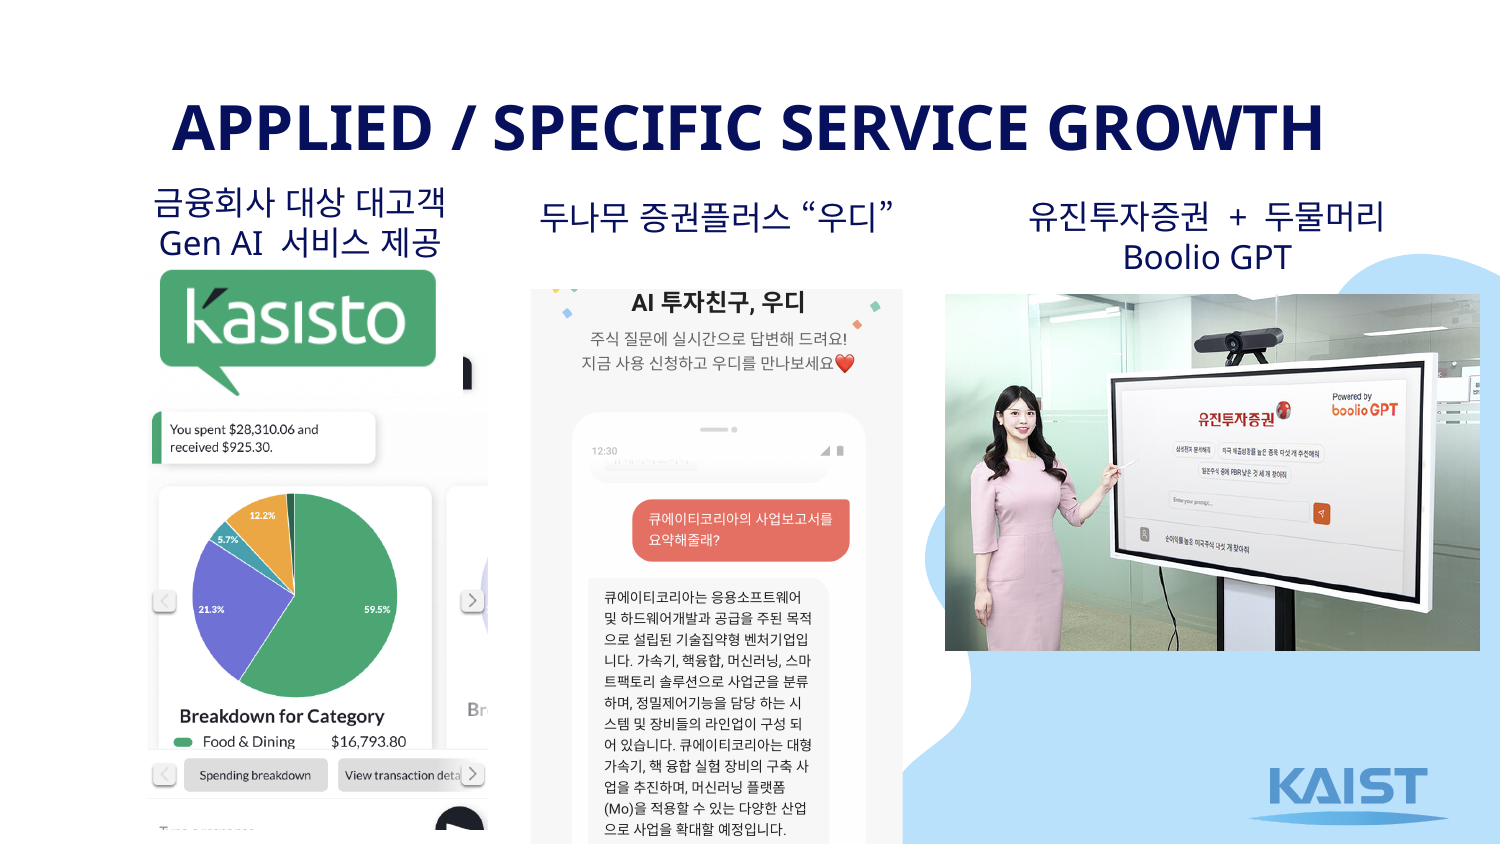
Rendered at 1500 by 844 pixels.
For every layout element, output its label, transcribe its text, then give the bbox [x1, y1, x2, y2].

text_box [1248, 768, 1449, 826]
text_box 두나무 증권플러스 “우디” [523, 181, 910, 255]
picture [945, 294, 1480, 651]
picture [530, 289, 903, 844]
title 금융회사 대상 대고객 Gen AI 서비스 제공 [107, 166, 494, 240]
title APPLIED / SPECIFIC SERVICE GROWTH [75, 72, 1425, 167]
text_box 유진투자증권 + 두물머리 Boolio GPT [940, 181, 1475, 254]
picture [137, 253, 489, 830]
